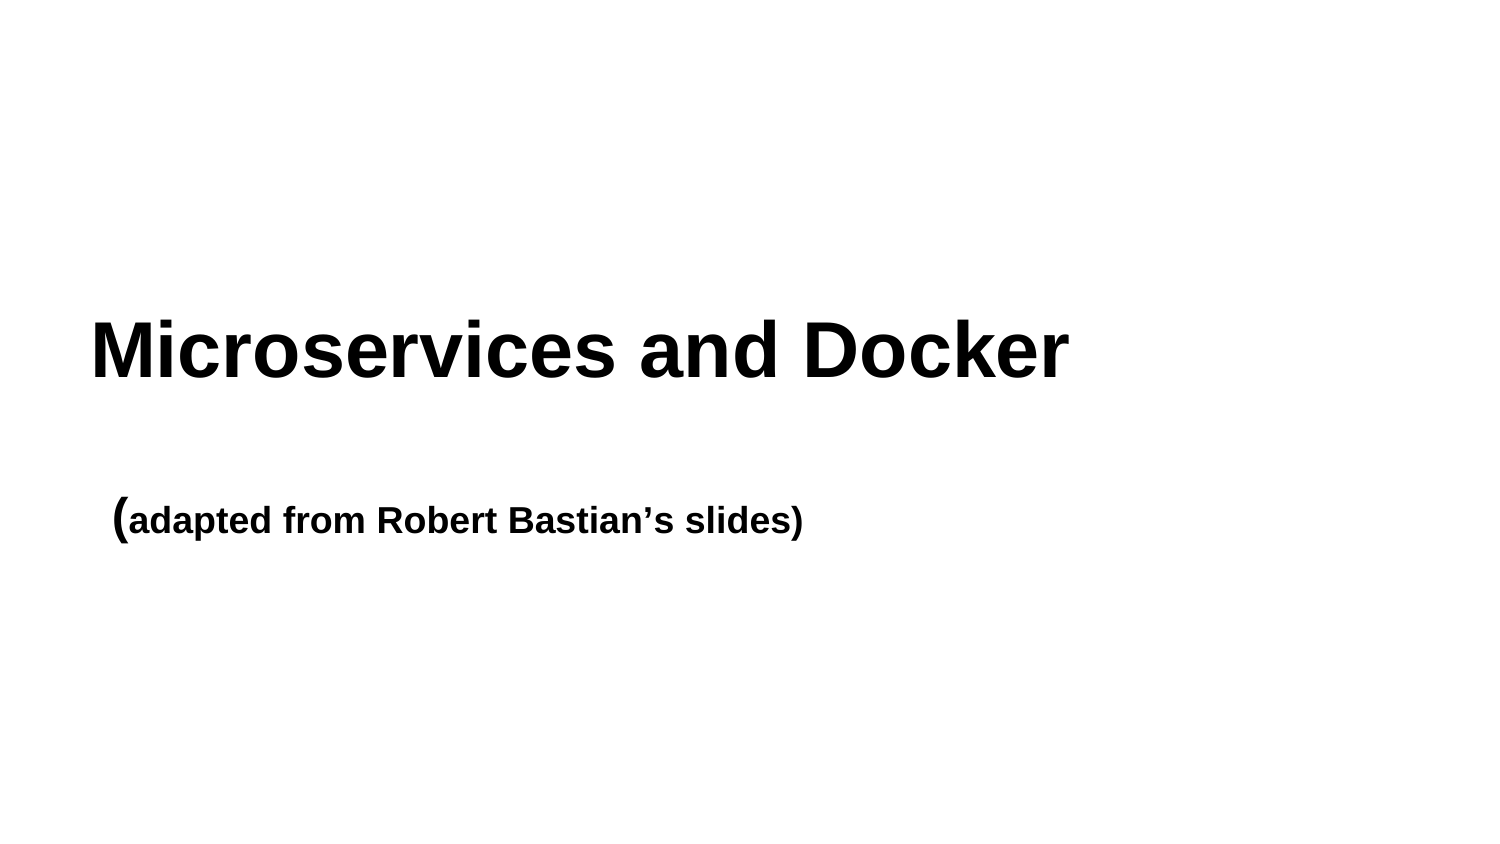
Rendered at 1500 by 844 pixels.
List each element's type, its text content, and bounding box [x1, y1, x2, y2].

list (adapted from Robert Bastian’s slides) [96, 459, 1403, 522]
list Microservices and Docker [75, 269, 1463, 583]
